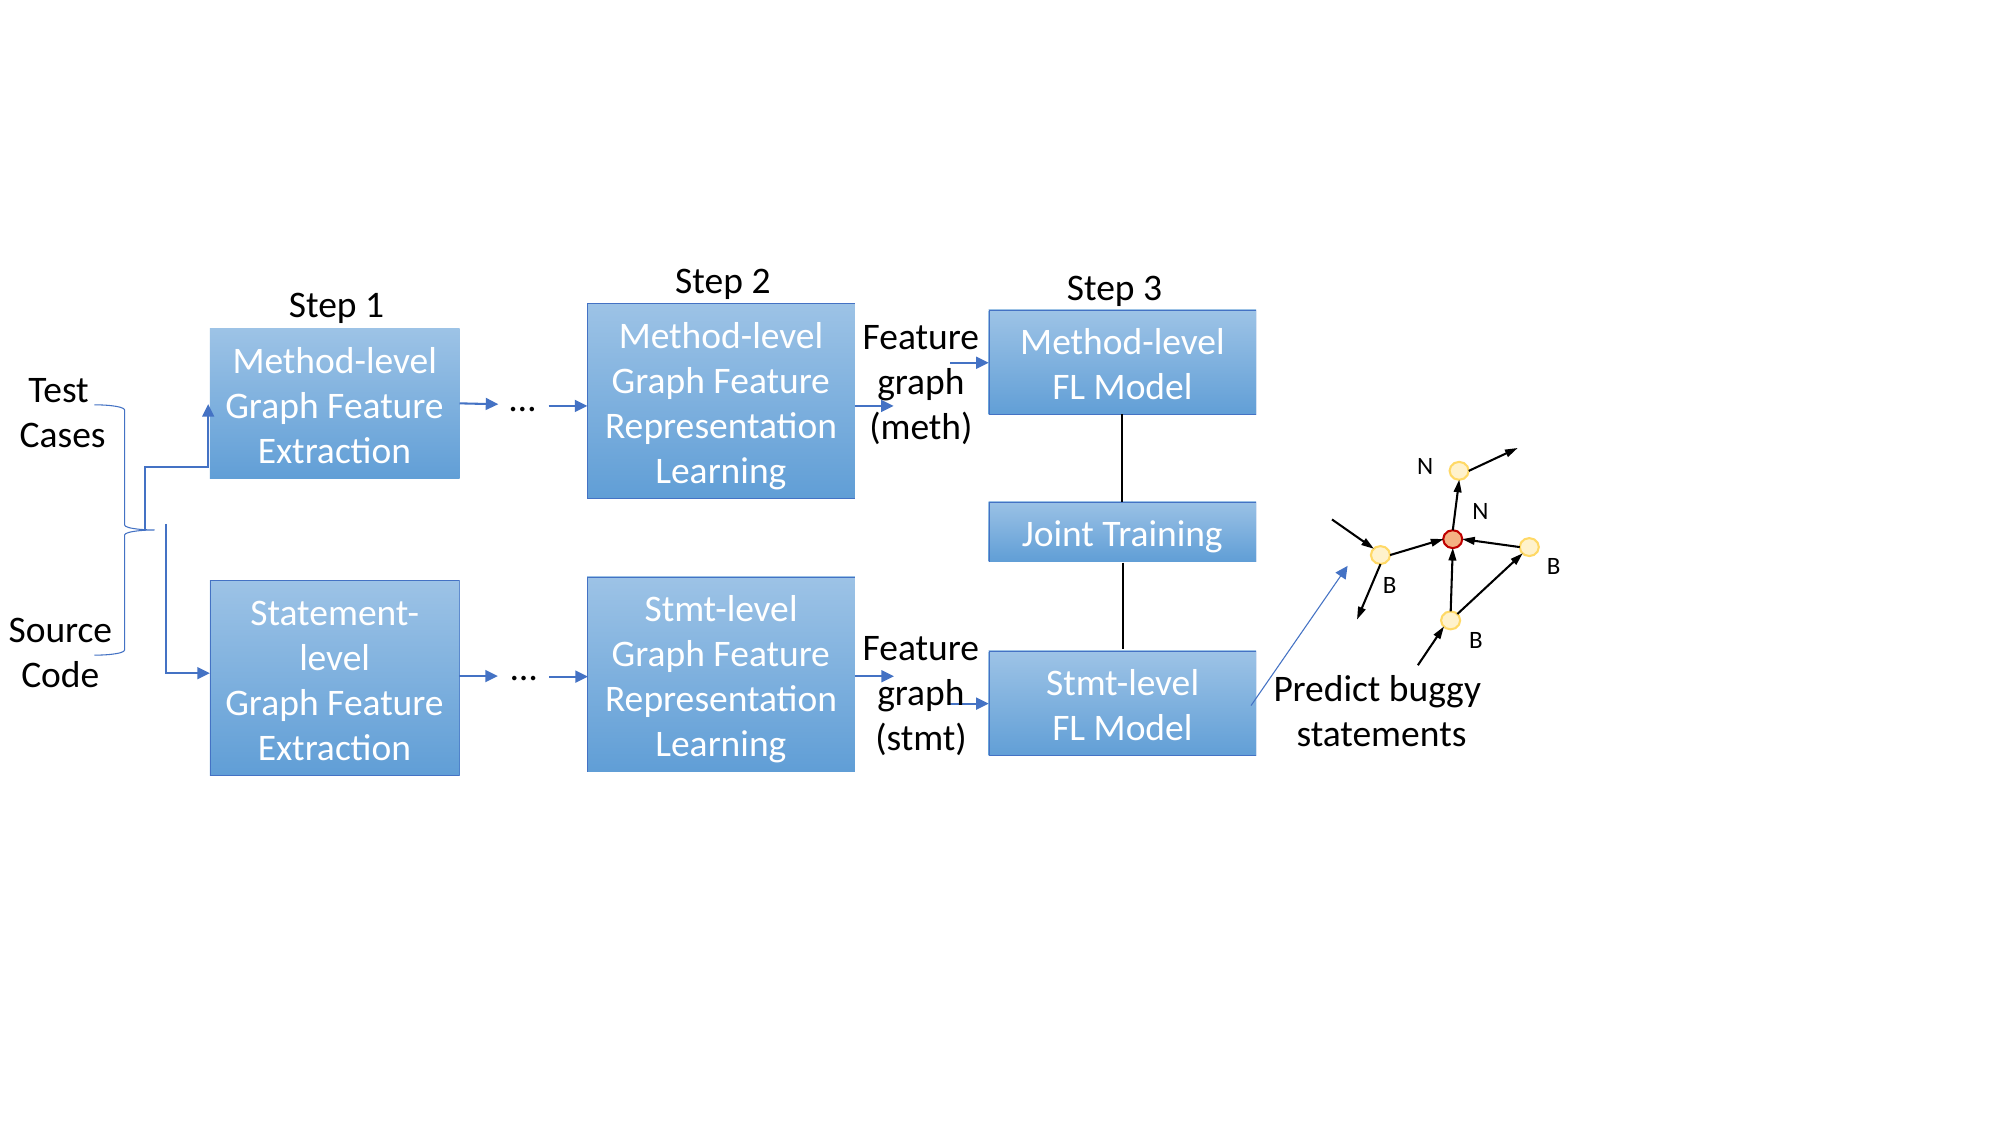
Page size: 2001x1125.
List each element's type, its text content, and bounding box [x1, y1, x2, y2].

text_box Step 2 [660, 249, 786, 303]
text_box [0, 303, 1599, 778]
text_box Step 1 [273, 272, 400, 303]
text_box Step 3 [1052, 255, 1178, 303]
